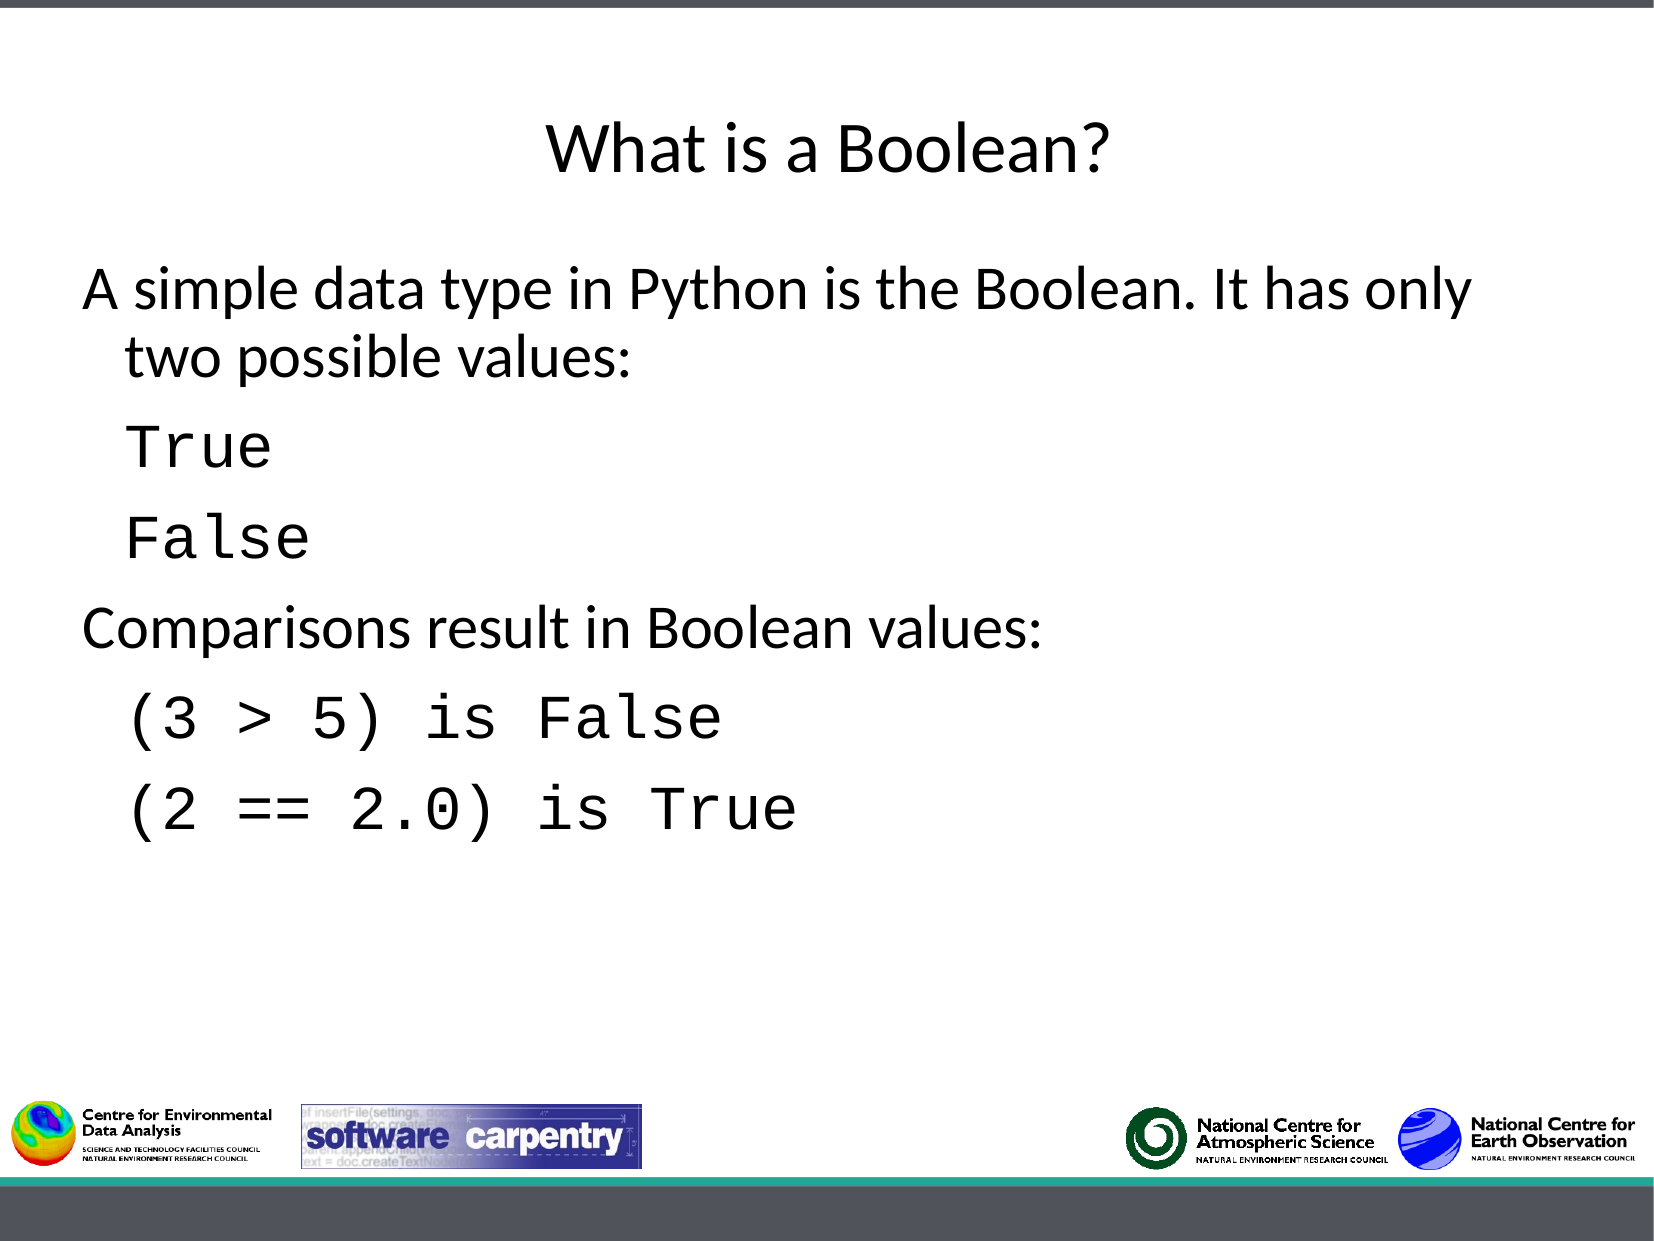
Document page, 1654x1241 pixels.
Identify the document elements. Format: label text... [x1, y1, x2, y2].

list A simple data type in Python is the Boolean. It has only two possible values: True False Comparisons result in Boolean values: (3 > 5) is False (2 == 2.0) is True [67, 248, 1591, 1036]
picture [0, 0, 1654, 1241]
title What is a Boolean? [67, 68, 1591, 229]
